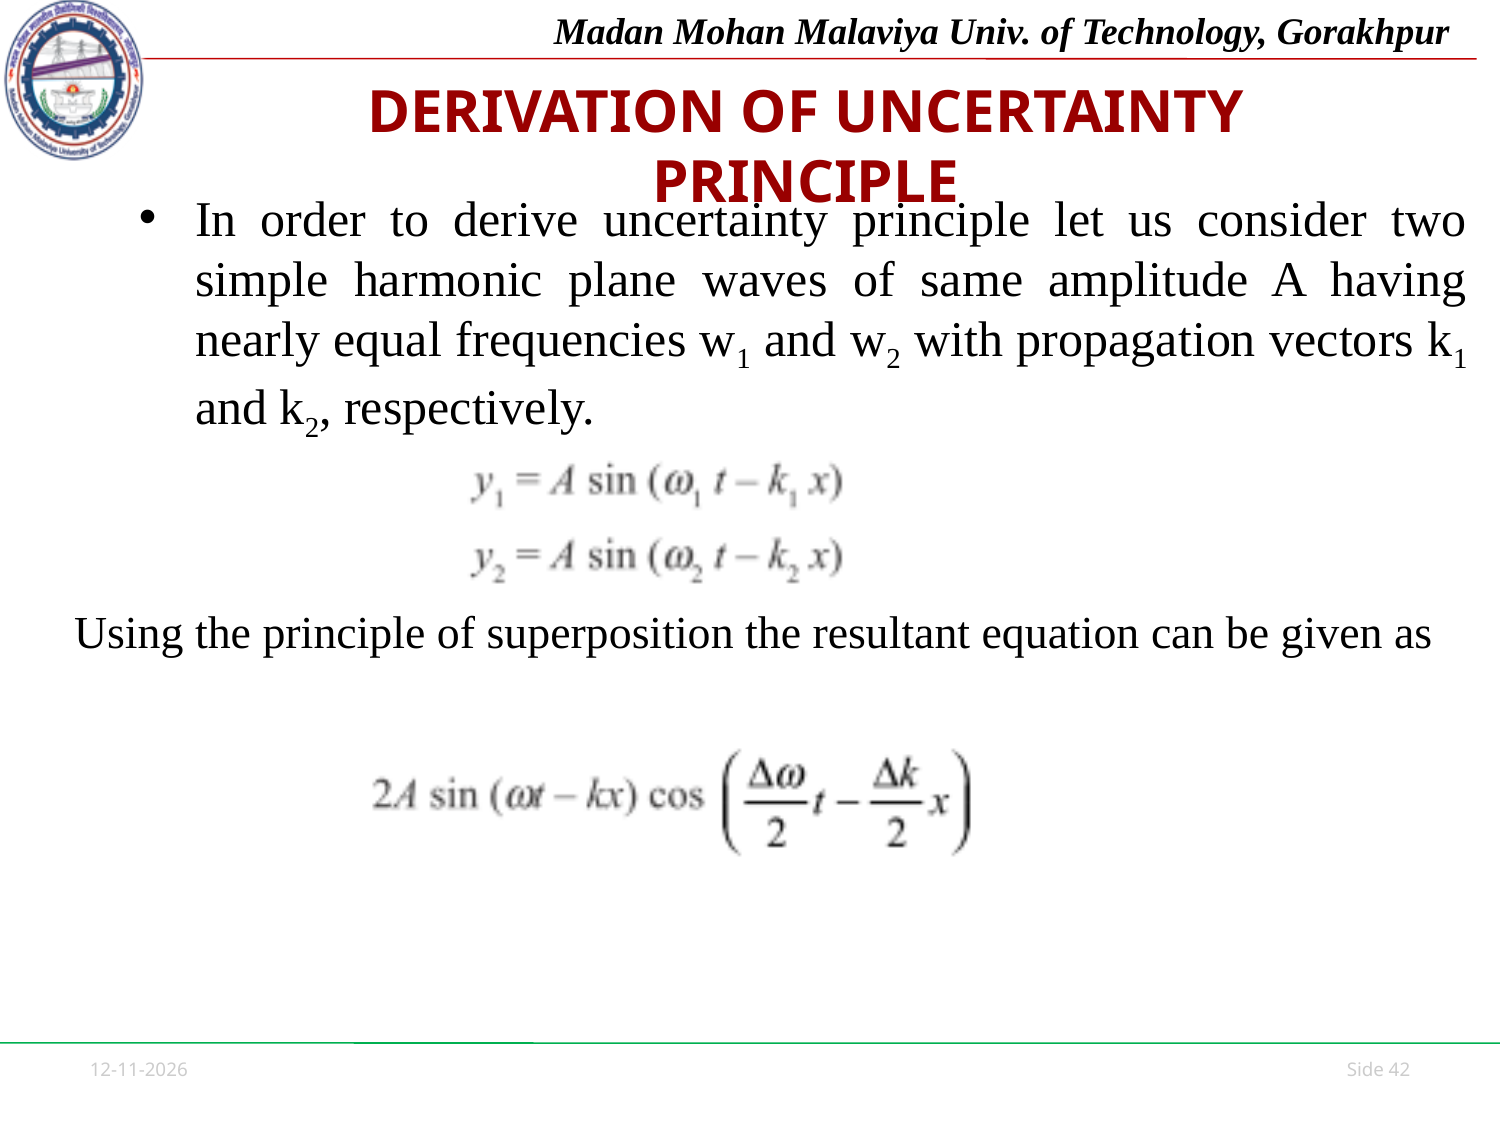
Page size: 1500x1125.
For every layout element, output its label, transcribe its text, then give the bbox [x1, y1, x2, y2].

text_box Using the principle of superposition the resultant equation can be given as [59, 595, 1460, 666]
title DERIVATION OF UNCERTAINTY PRINCIPLE [206, 66, 1405, 178]
picture [454, 455, 882, 596]
picture [371, 747, 993, 863]
text_box In order to derive uncertainty principle let us consider two simple harmonic plane waves of same amplitude A having nearly equal frequencies w1 and w2 with propagation vectors k1 and k2, respectively. [123, 178, 1483, 451]
picture [0, 0, 148, 166]
